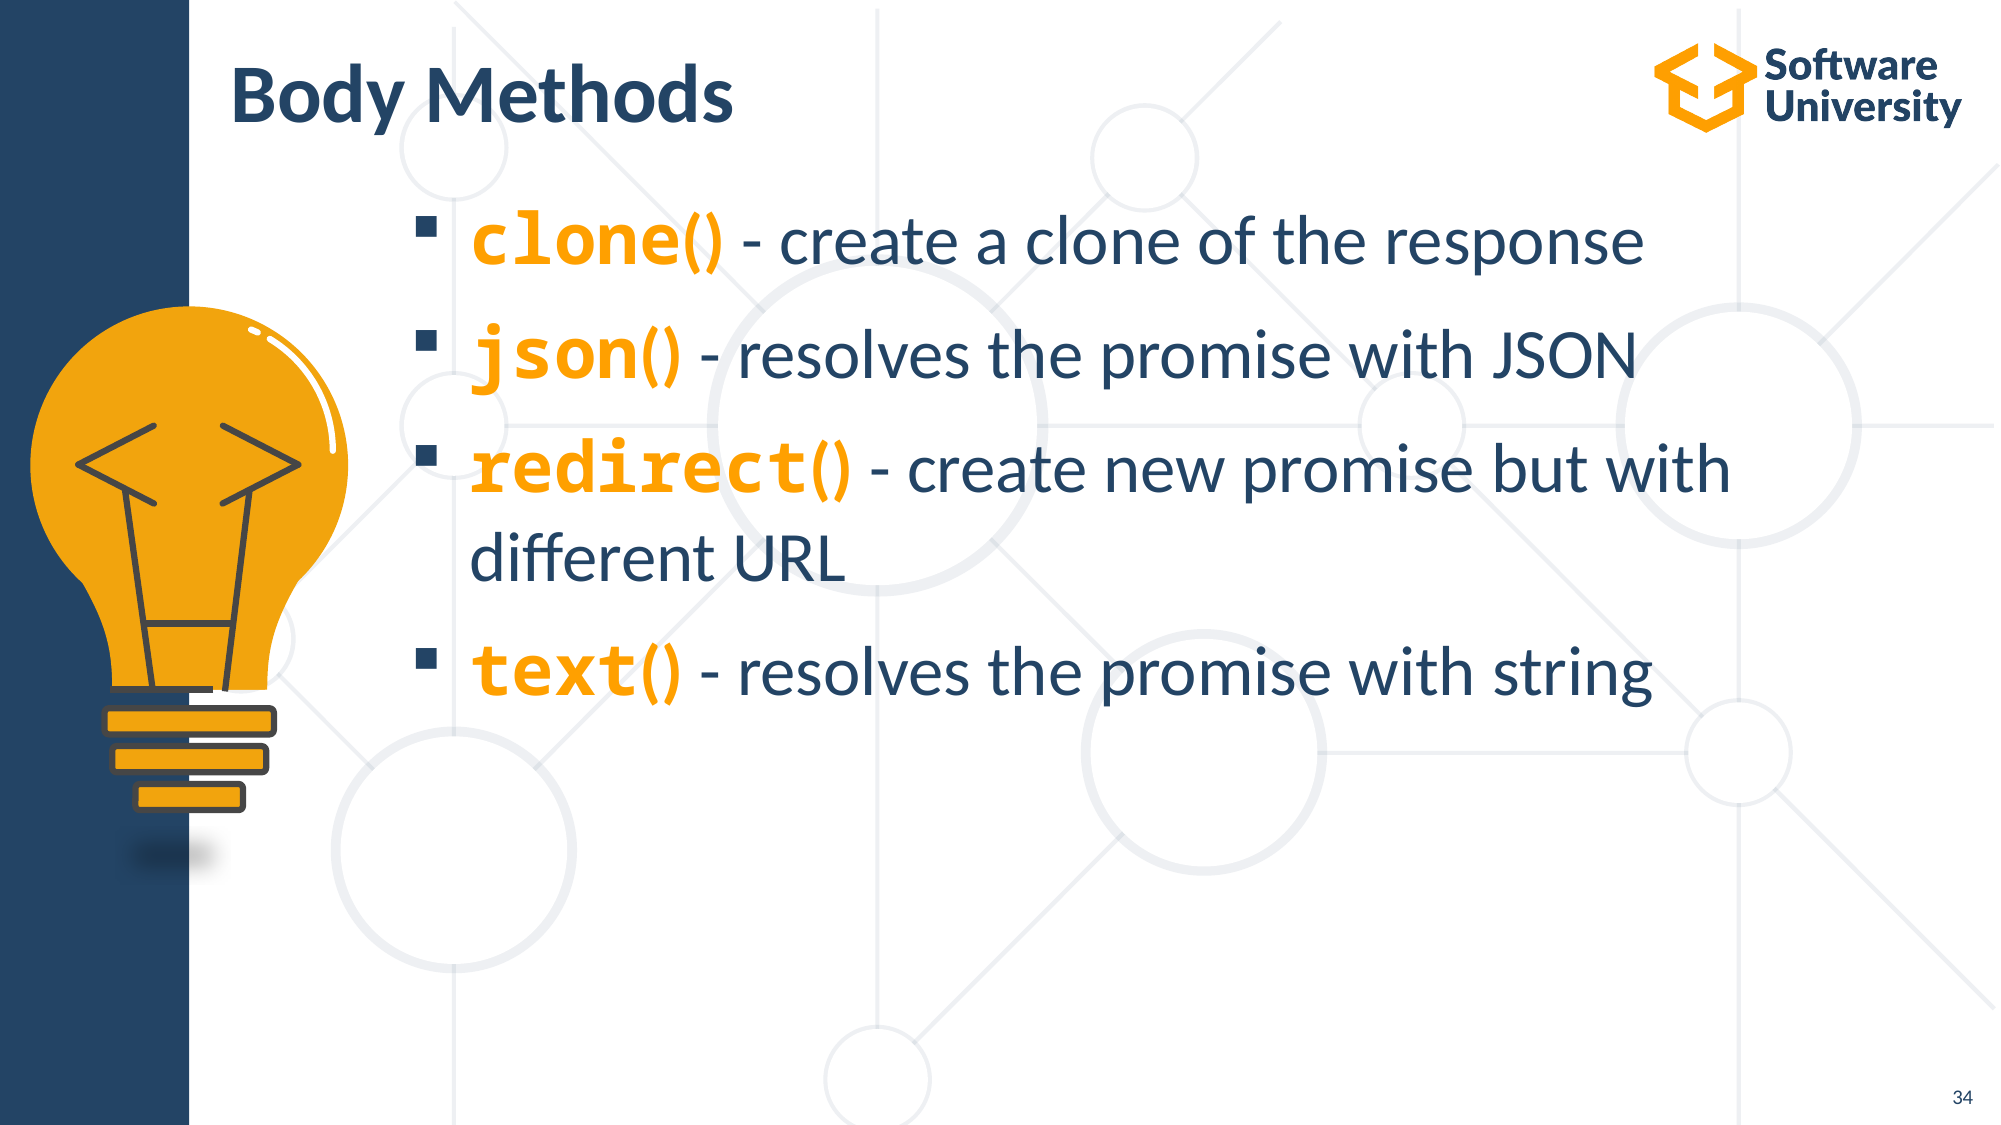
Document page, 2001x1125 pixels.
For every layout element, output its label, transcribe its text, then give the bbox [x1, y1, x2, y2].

list clone() - create a clone of the response json() - resolves the promise with JSON redirect() - create new promise but with different URL text() - resolves the promise with string [392, 183, 1928, 1094]
title Body Methods [212, 16, 1628, 162]
slide_number 34 [1927, 1067, 1989, 1117]
picture [1641, 31, 1973, 145]
